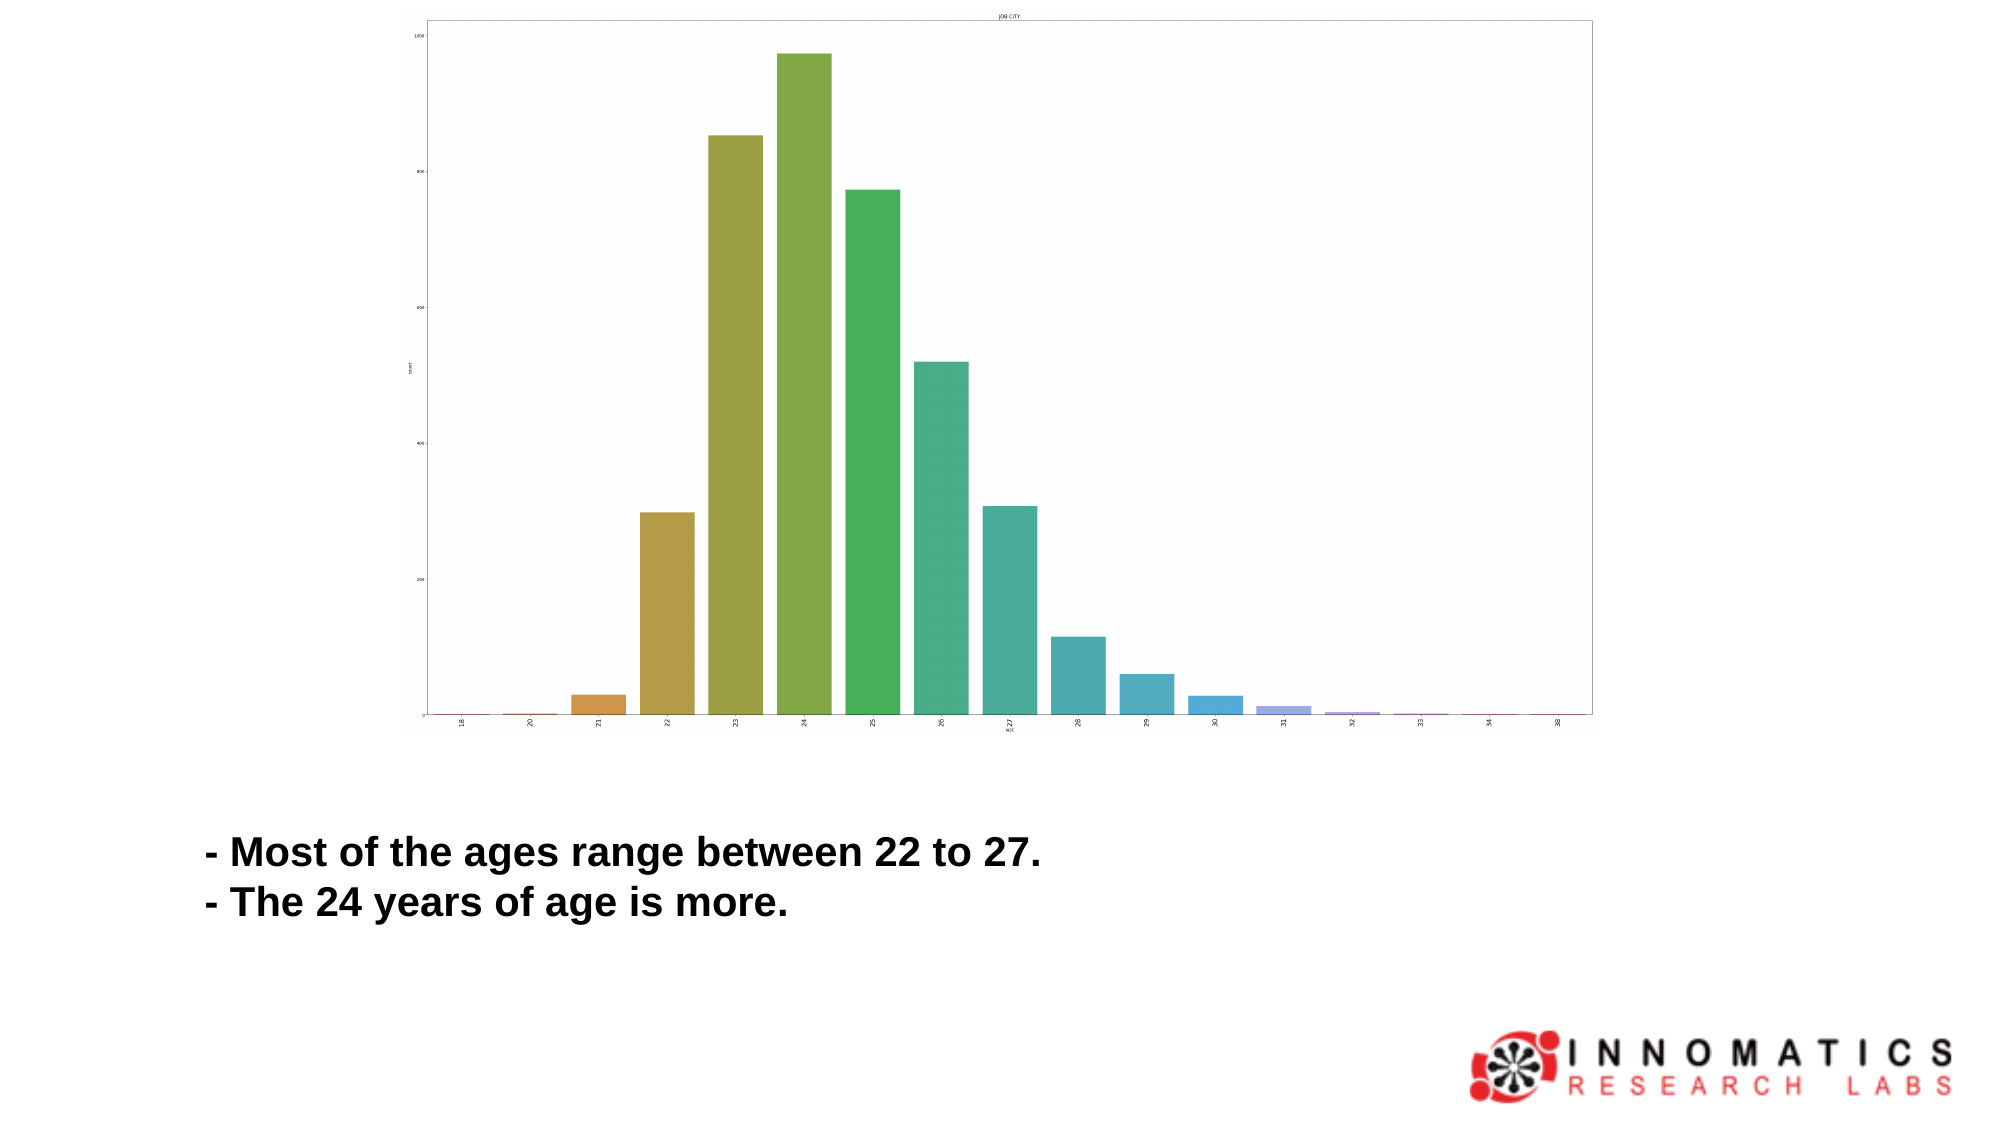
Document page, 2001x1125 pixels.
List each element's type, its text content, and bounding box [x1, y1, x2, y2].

picture [405, 10, 1595, 735]
text_box - Most of the ages range between 22 to 27. - The 24 years of age is more. [189, 817, 1058, 933]
picture [1445, 1014, 1975, 1125]
